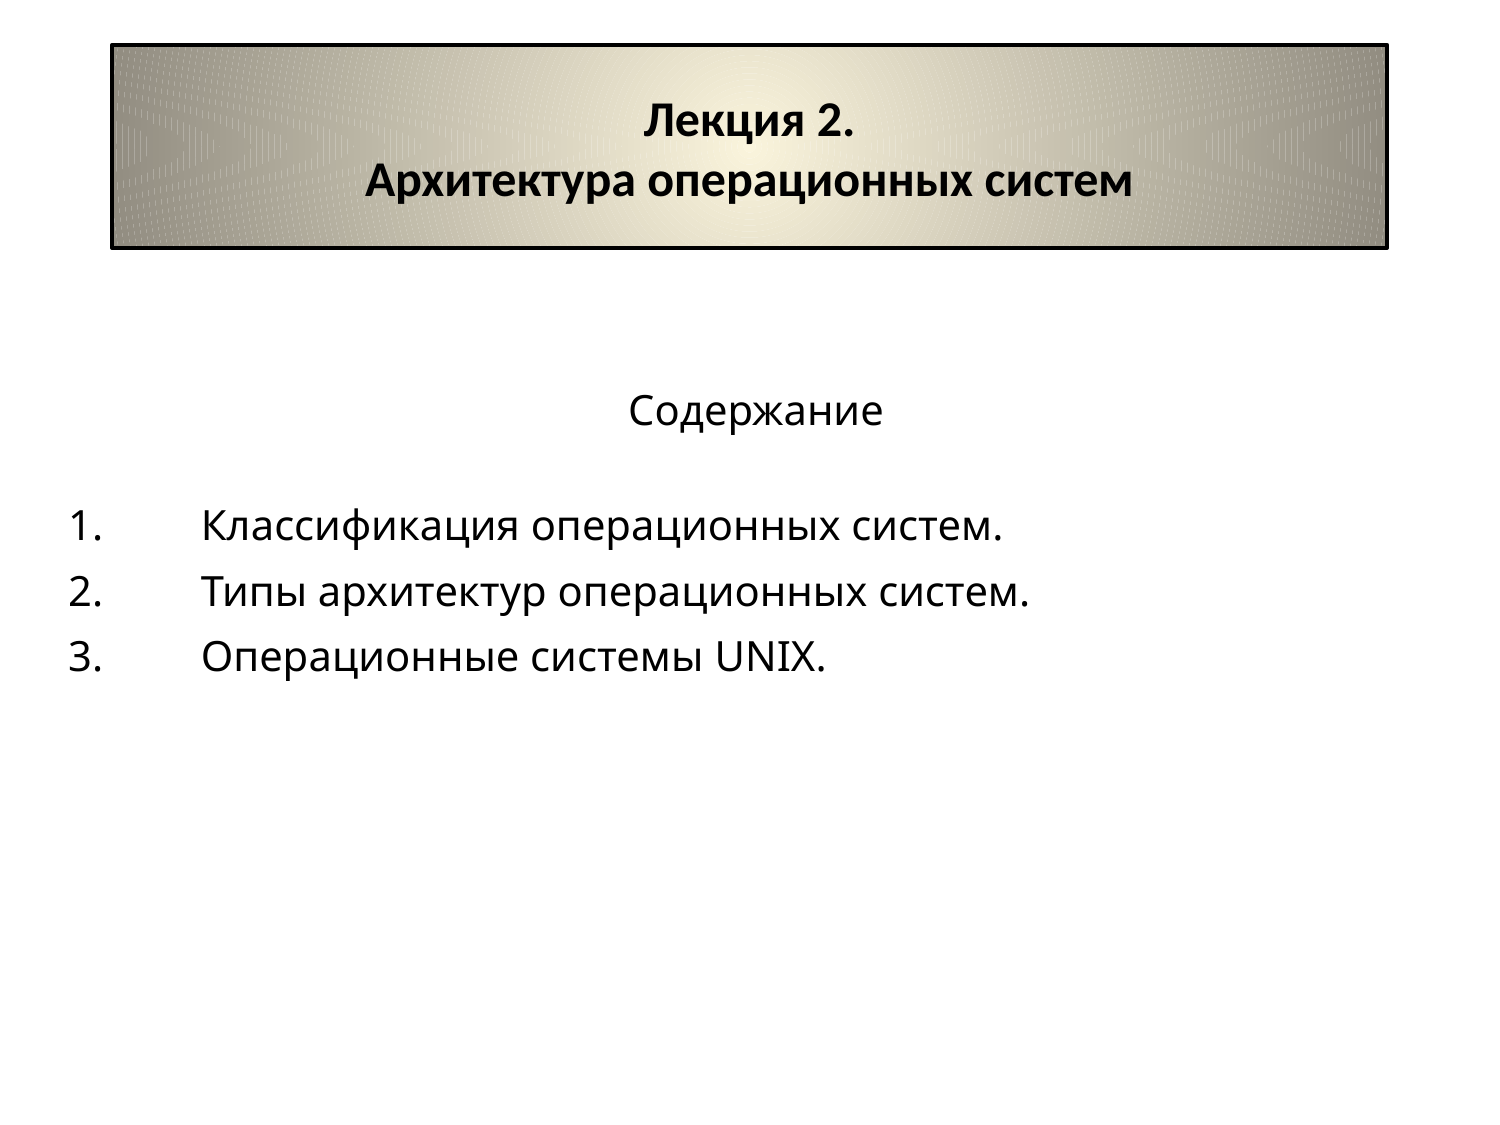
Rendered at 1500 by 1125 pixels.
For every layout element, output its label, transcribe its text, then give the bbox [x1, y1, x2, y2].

table_cell 2. [53, 554, 186, 619]
table_cell 1. [53, 489, 186, 554]
table_header Содержание [53, 374, 1459, 489]
table_cell Операционные системы UNIX. [186, 619, 1459, 684]
table_cell Типы архитектур операционных систем. [186, 554, 1459, 619]
title Лекция 2. Архитектура операционных систем [110, 43, 1389, 250]
table_cell Классификация операционных систем. [186, 489, 1459, 554]
table_cell 3. [53, 619, 186, 684]
